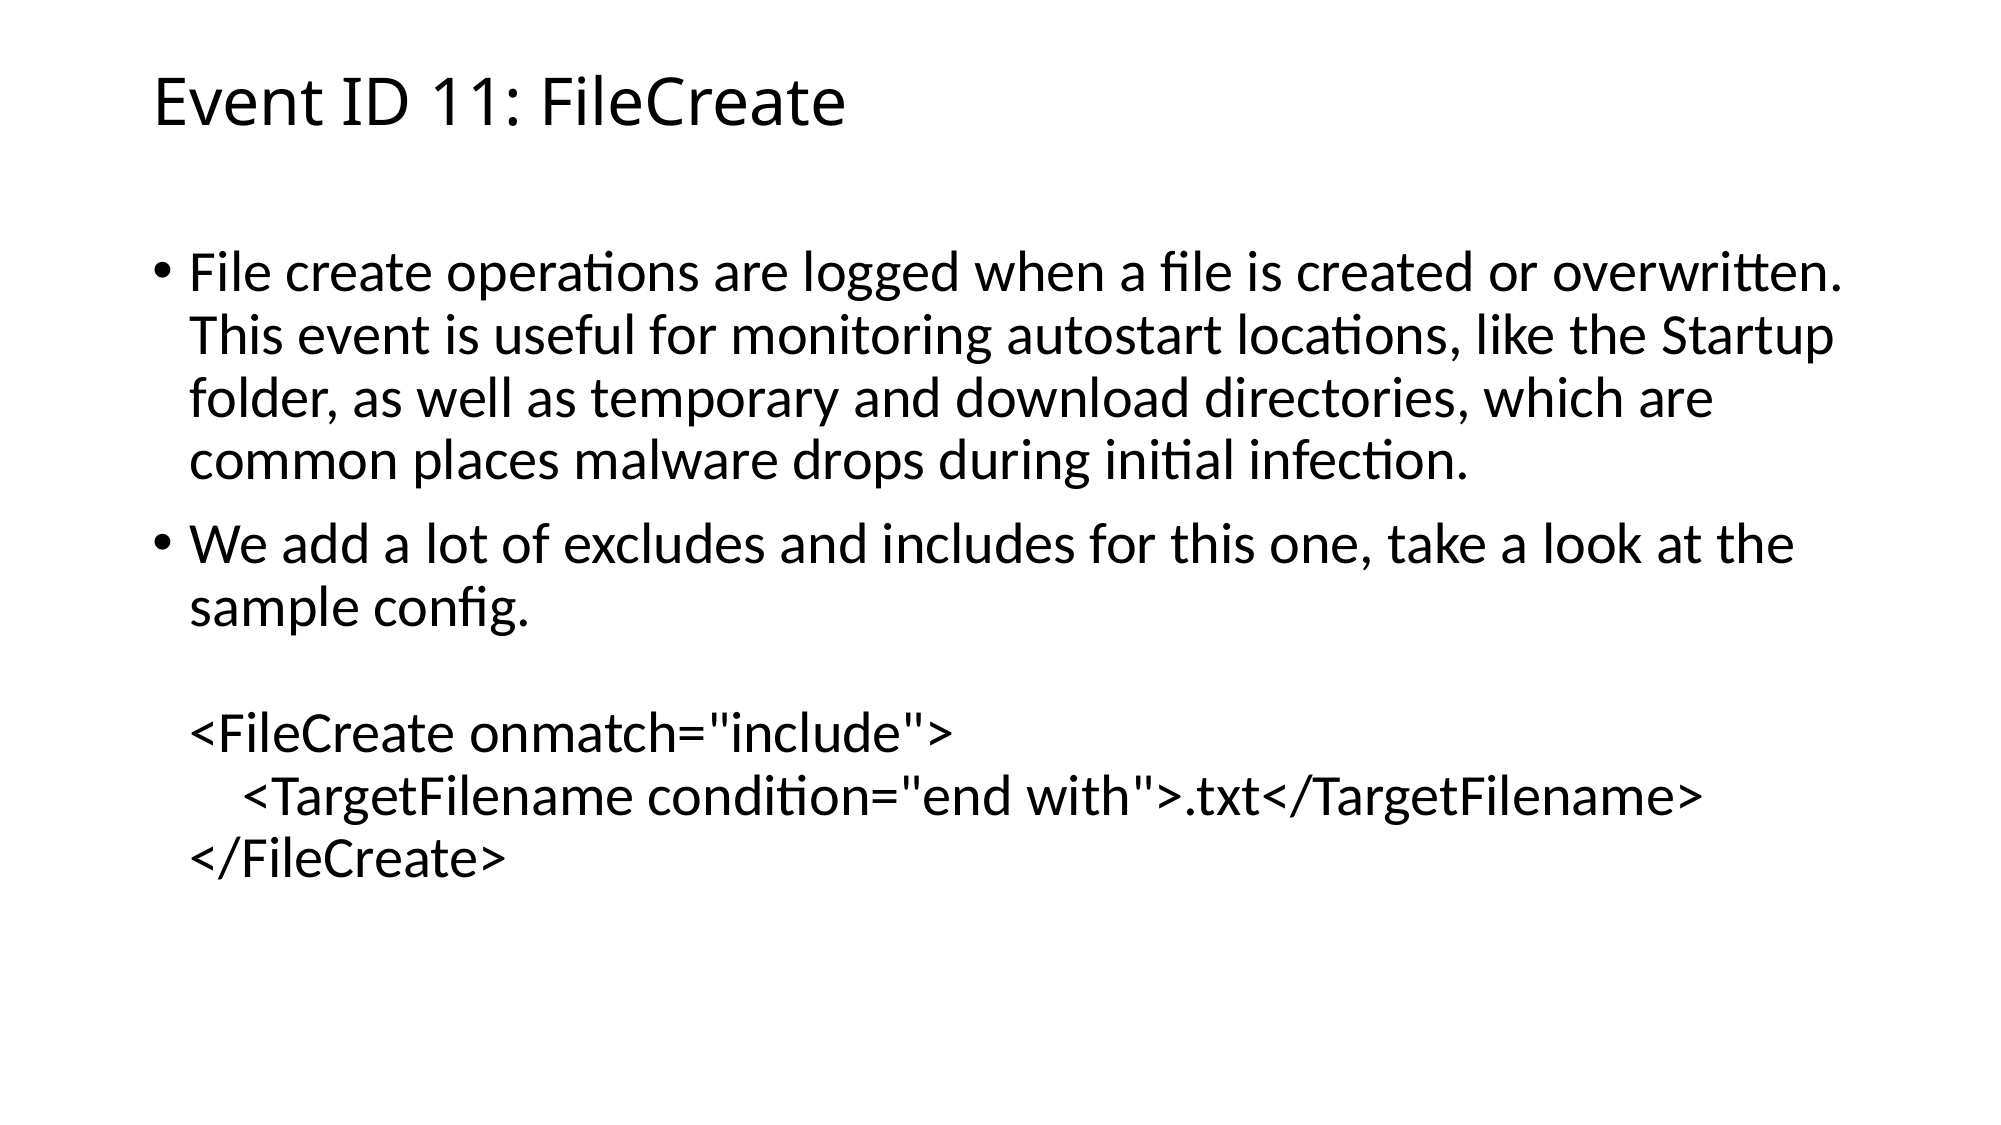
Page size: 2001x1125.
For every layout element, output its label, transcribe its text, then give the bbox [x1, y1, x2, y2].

title Event ID 11: FileCreate [137, 59, 1863, 228]
list File create operations are logged when a file is created or overwritten. This event is useful for monitoring autostart locations, like the Startup folder, as well as temporary and download directories, which are common places malware drops during initial infection. We add a lot of excludes and includes for this one, take a look at the sample config. <FileCreate onmatch="include"> <TargetFilename condition="end with">.txt</TargetFilename> </FileCreate> [137, 233, 1863, 1014]
